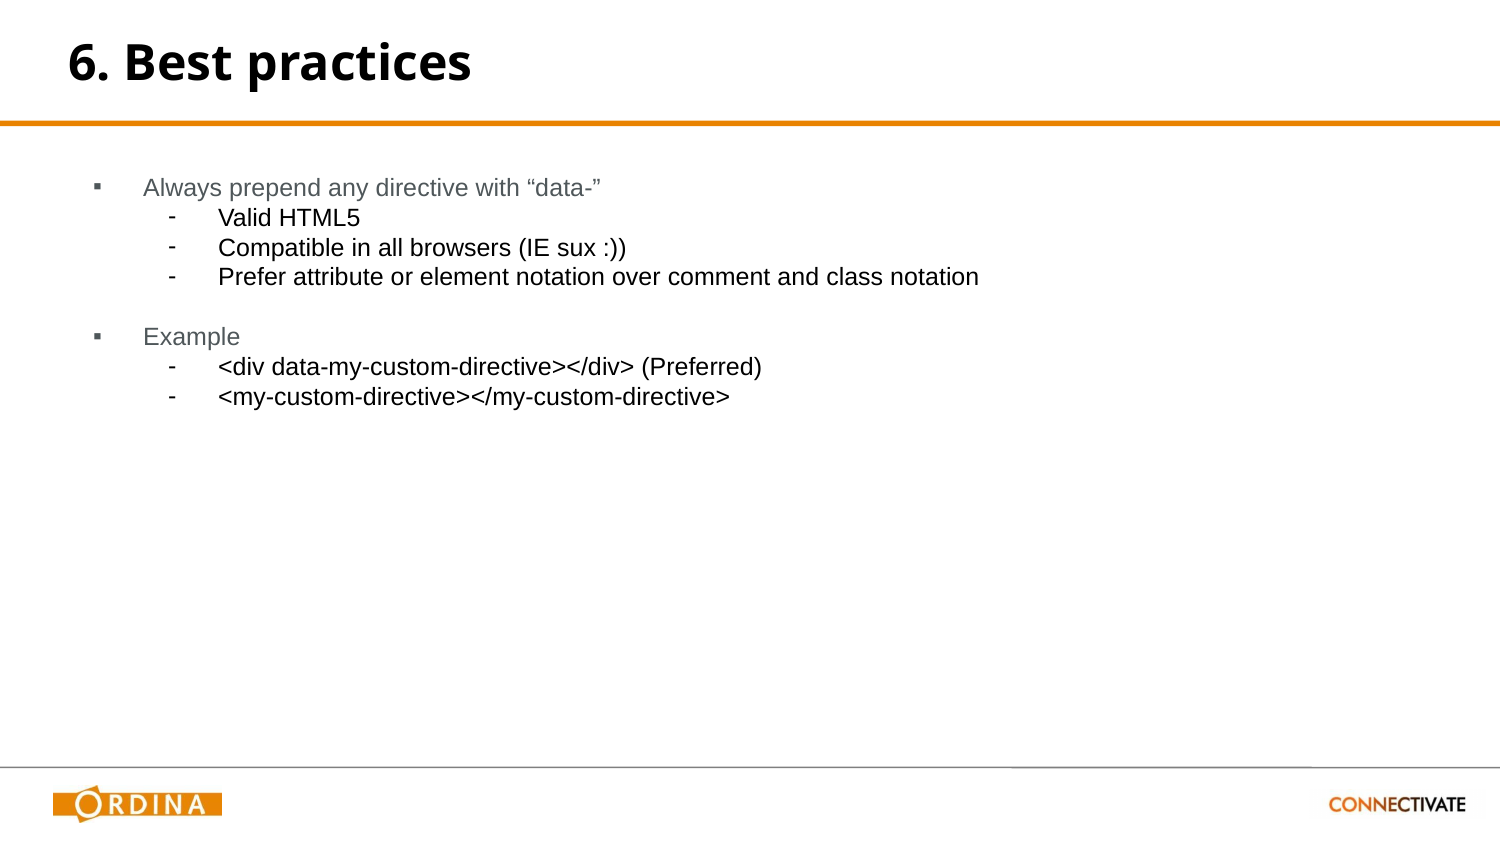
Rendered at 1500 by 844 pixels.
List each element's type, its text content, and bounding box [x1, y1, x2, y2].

list Always prepend any directive with “data-” Valid HTML5 Compatible in all browsers (IE sux :)) Prefer attribute or element notation over comment and class notation Example <div data-my-custom-directive></div> (Preferred) <my-custom-directive></my-custom-directive> [53, 156, 1460, 750]
picture [1310, 790, 1486, 819]
title 6. Best practices [53, 0, 1459, 121]
picture [53, 785, 222, 823]
